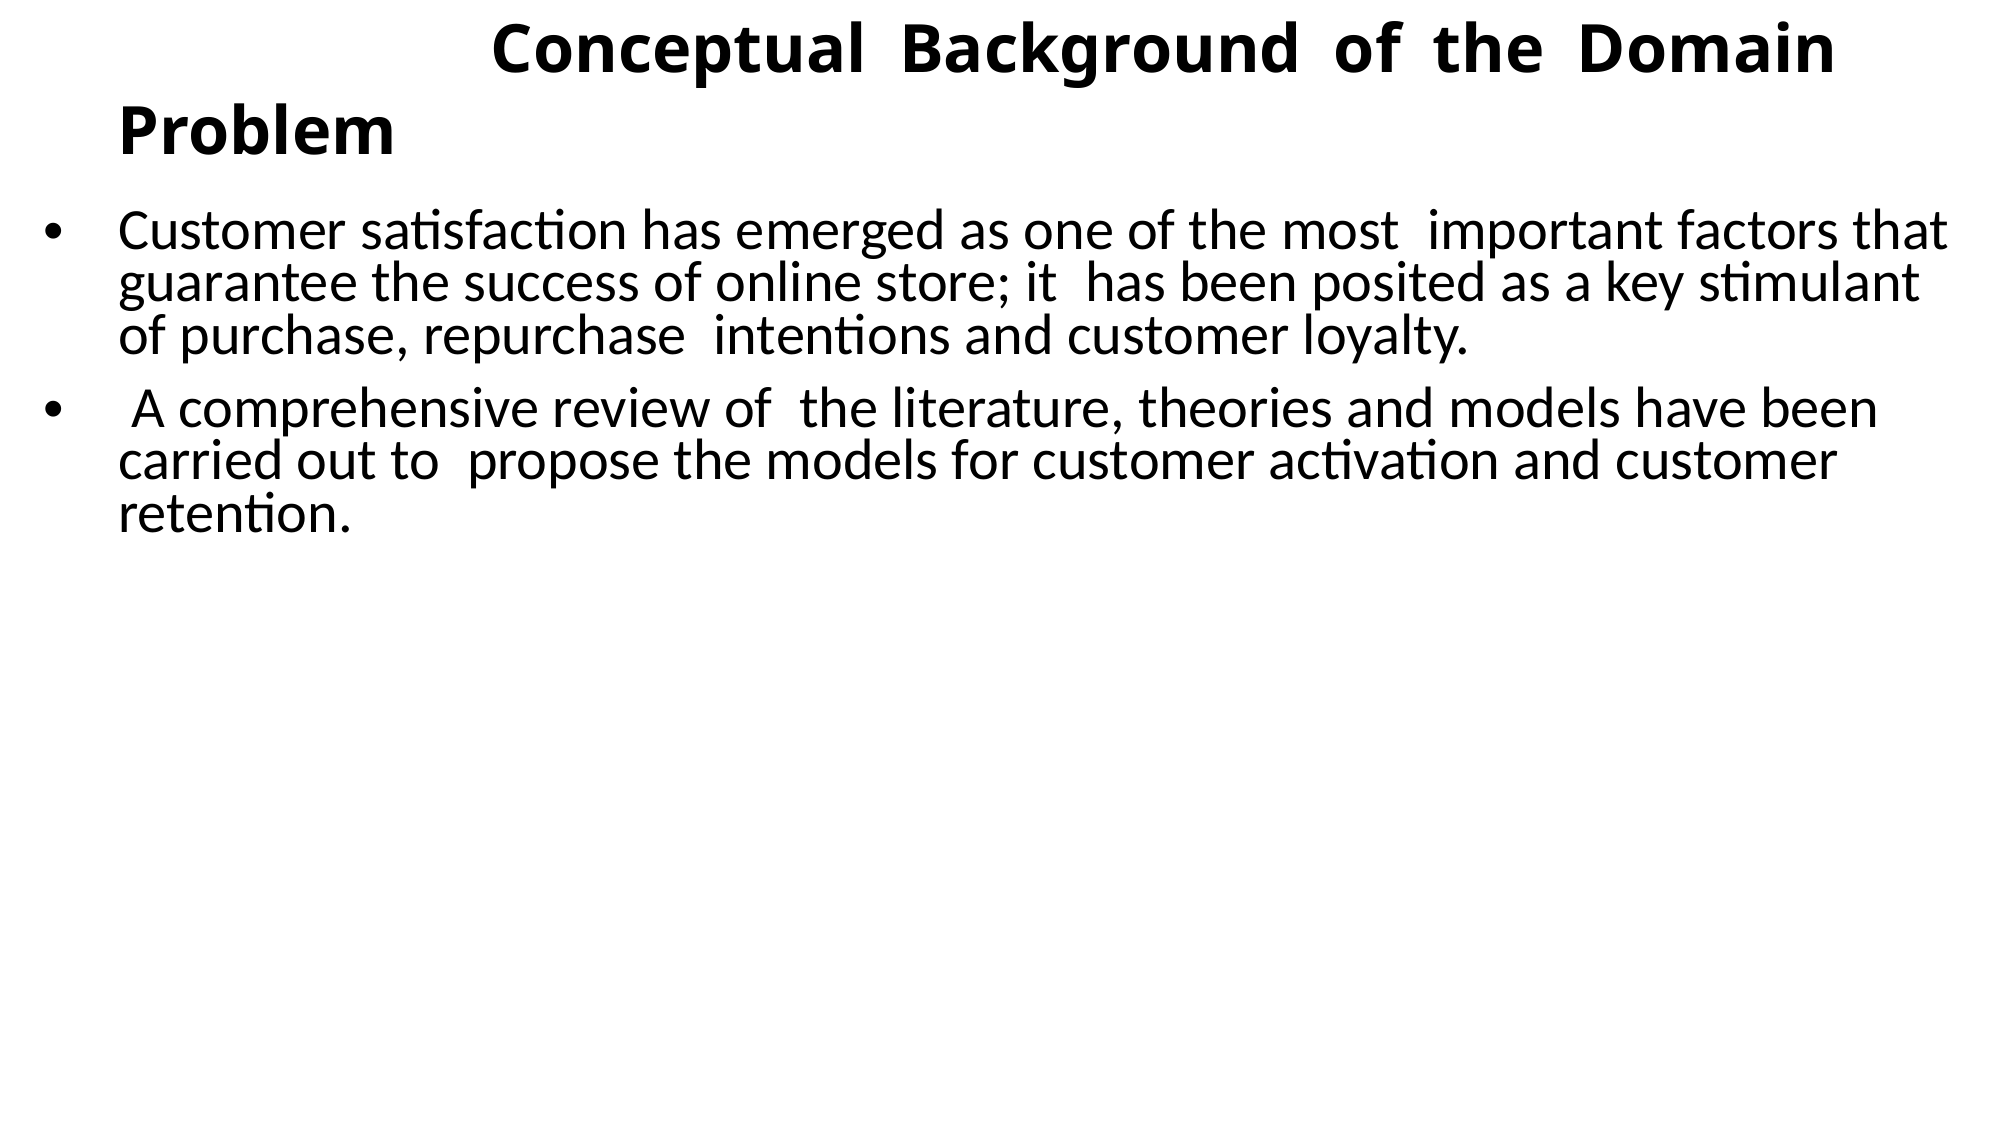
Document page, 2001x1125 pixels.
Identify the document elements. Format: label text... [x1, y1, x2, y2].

title Conceptual Background of the Domain Problem [102, 0, 1854, 199]
list Customer satisfaction has emerged as one of the most important factors that guarantee the success of online store; it has been posited as a key stimulant of purchase, repurchase intentions and customer loyalty. A comprehensive review of the literature, theories and models have been carried out to propose the models for customer activation and customer retention. [28, 199, 1972, 1125]
